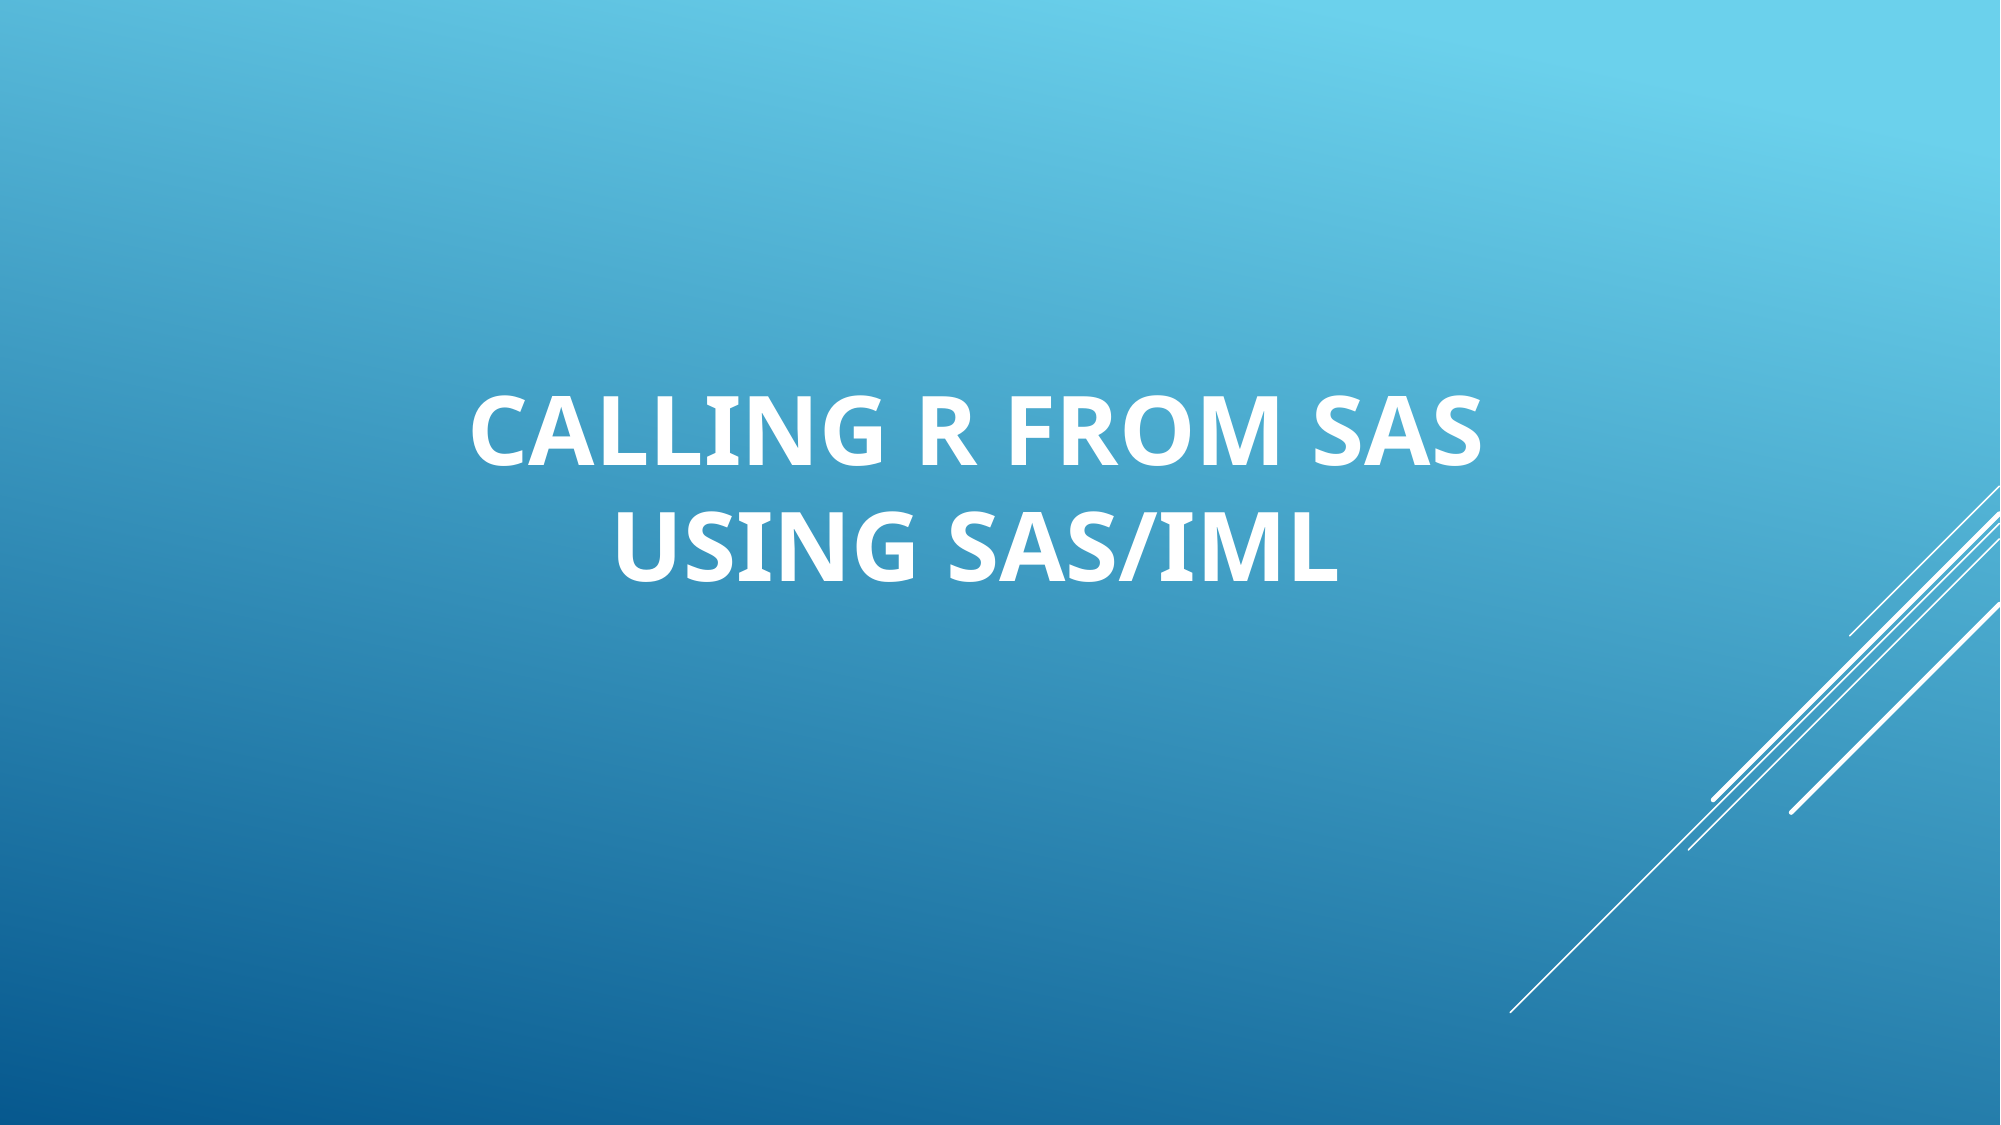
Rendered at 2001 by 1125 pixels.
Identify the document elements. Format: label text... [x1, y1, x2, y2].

title Calling R from SAS Using SAS/IML [276, 361, 1677, 609]
